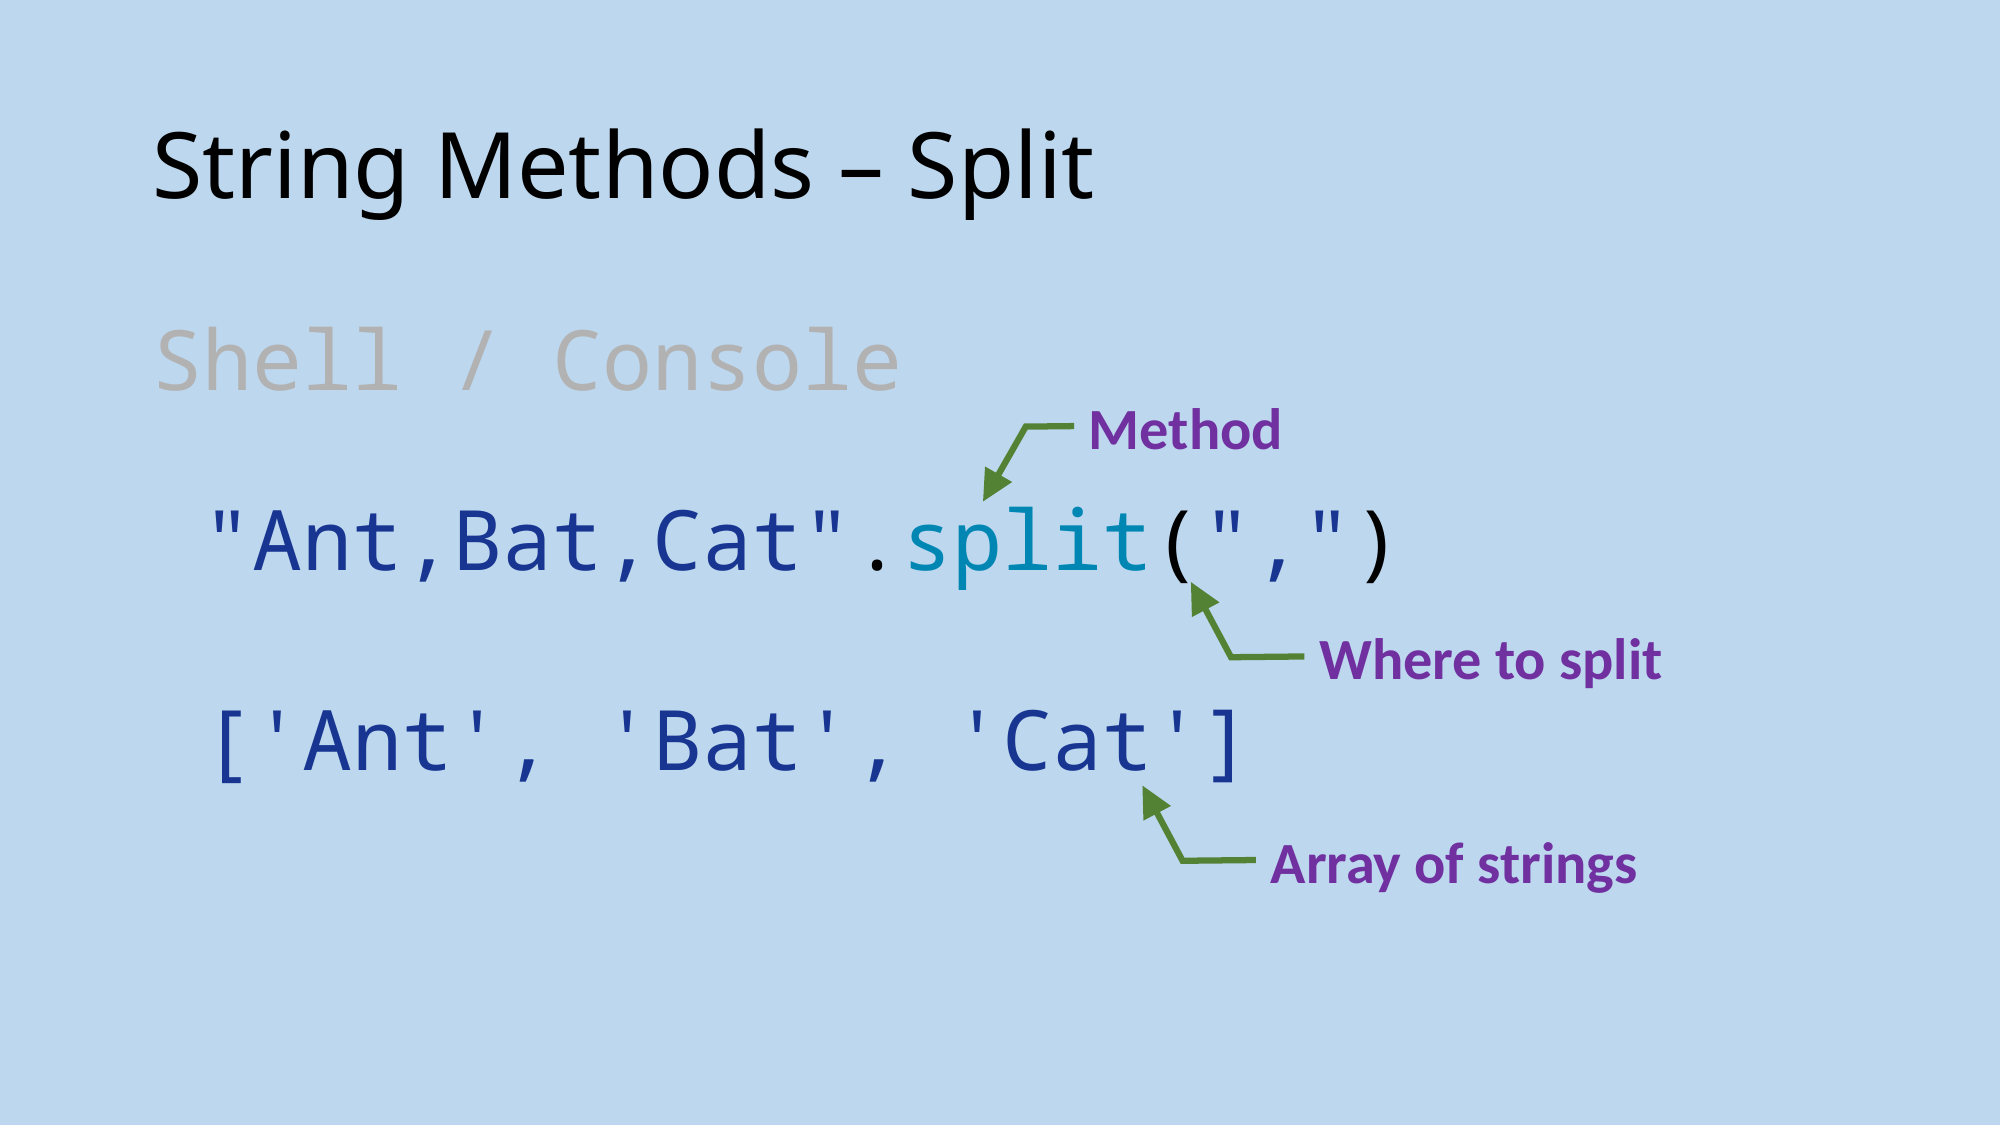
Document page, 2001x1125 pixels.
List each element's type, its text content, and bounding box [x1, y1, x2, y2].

list Shell / Console "Ant,Bat,Cat".split(",") ['Ant', 'Bat', 'Cat'] [137, 299, 1863, 1014]
title String Methods – Split [137, 59, 1863, 278]
text_box Array of strings [1142, 785, 1666, 911]
text_box Where to split [1190, 582, 1715, 708]
text_box Method [983, 390, 1308, 502]
